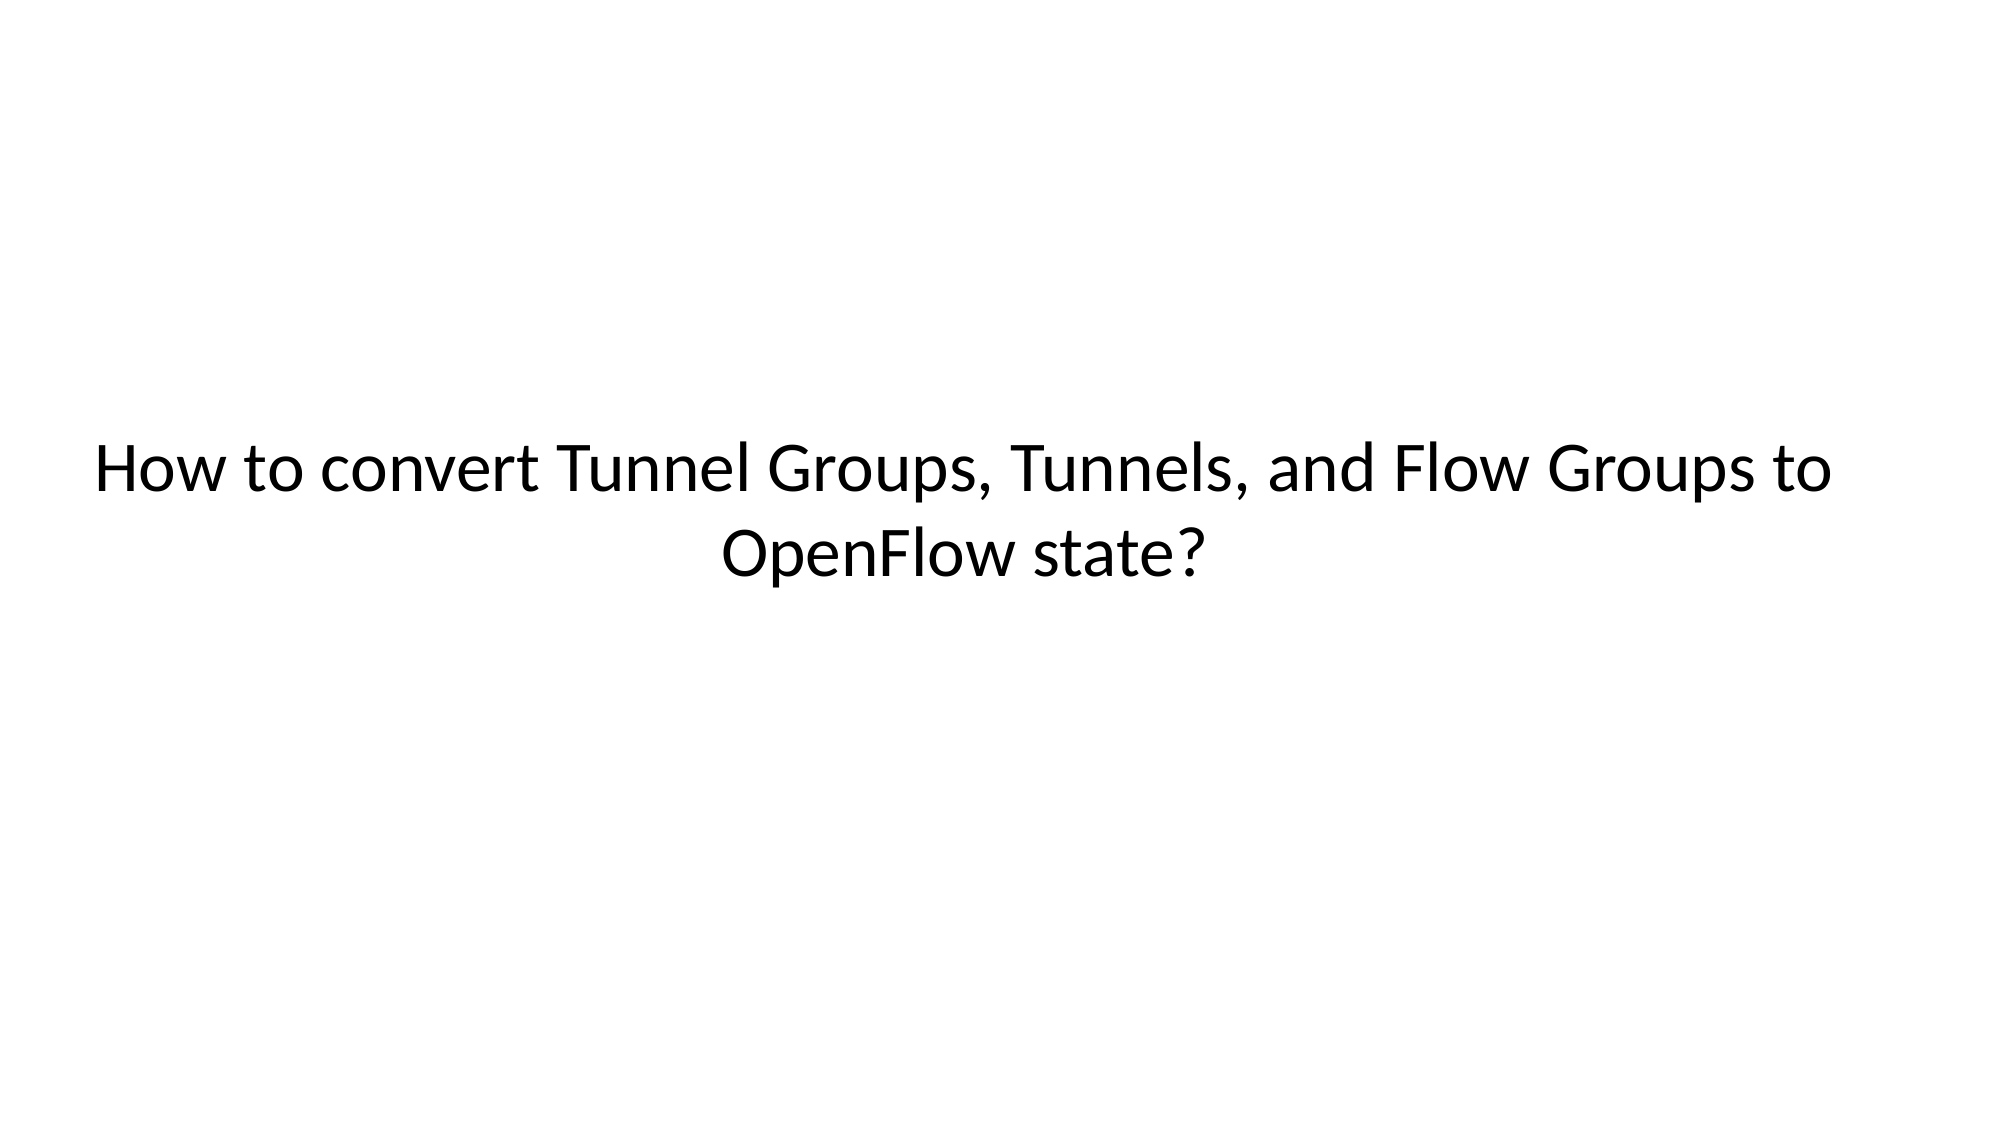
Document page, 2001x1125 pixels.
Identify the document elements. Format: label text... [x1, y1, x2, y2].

title How to convert Tunnel Groups, Tunnels, and Flow Groups to OpenFlow state? [64, 411, 1865, 599]
